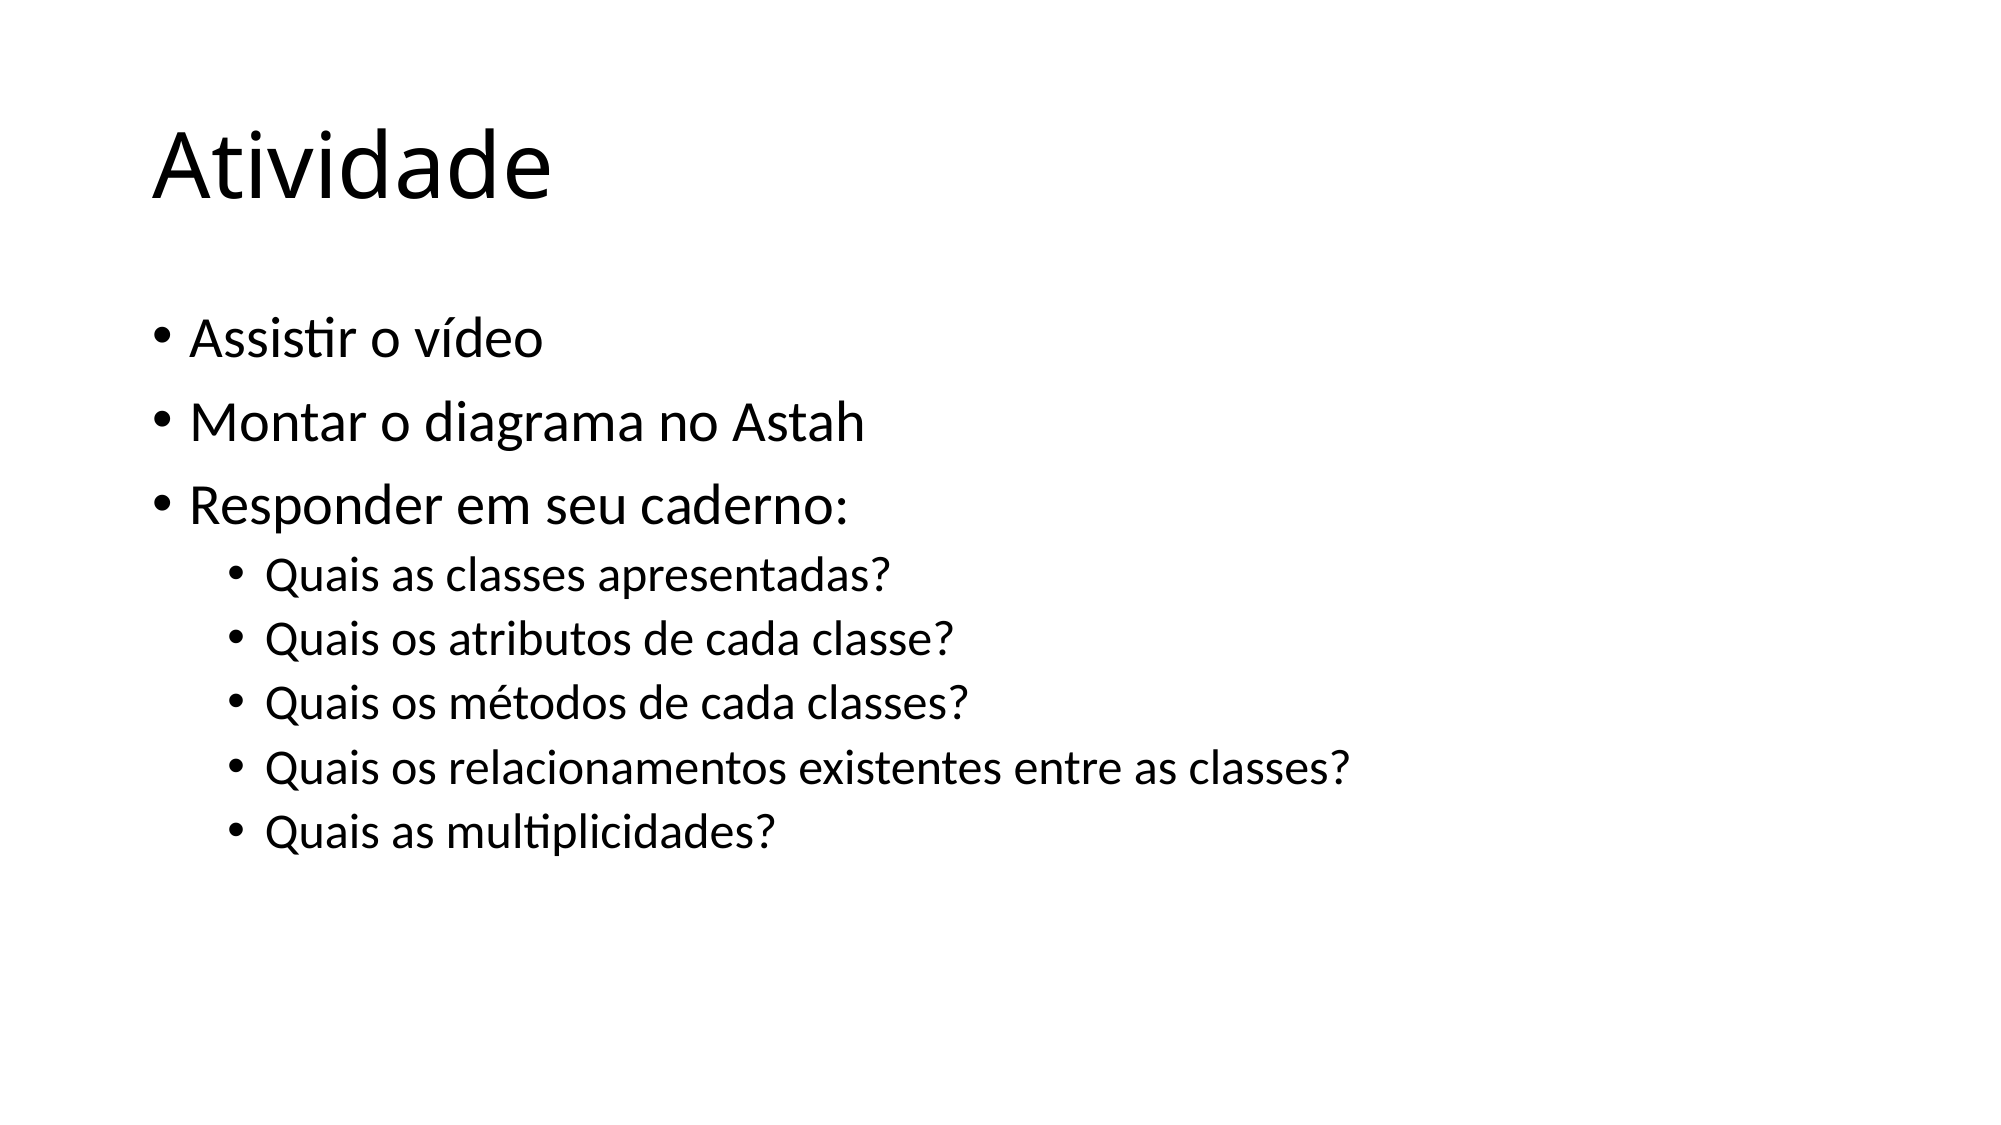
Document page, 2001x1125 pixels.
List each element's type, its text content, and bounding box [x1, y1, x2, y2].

list Assistir o vídeo Montar o diagrama no Astah Responder em seu caderno: Quais as classes apresentadas? Quais os atributos de cada classe? Quais os métodos de cada classes? Quais os relacionamentos existentes entre as classes? Quais as multiplicidades? [137, 299, 1863, 1014]
title Atividade [137, 59, 1863, 278]
